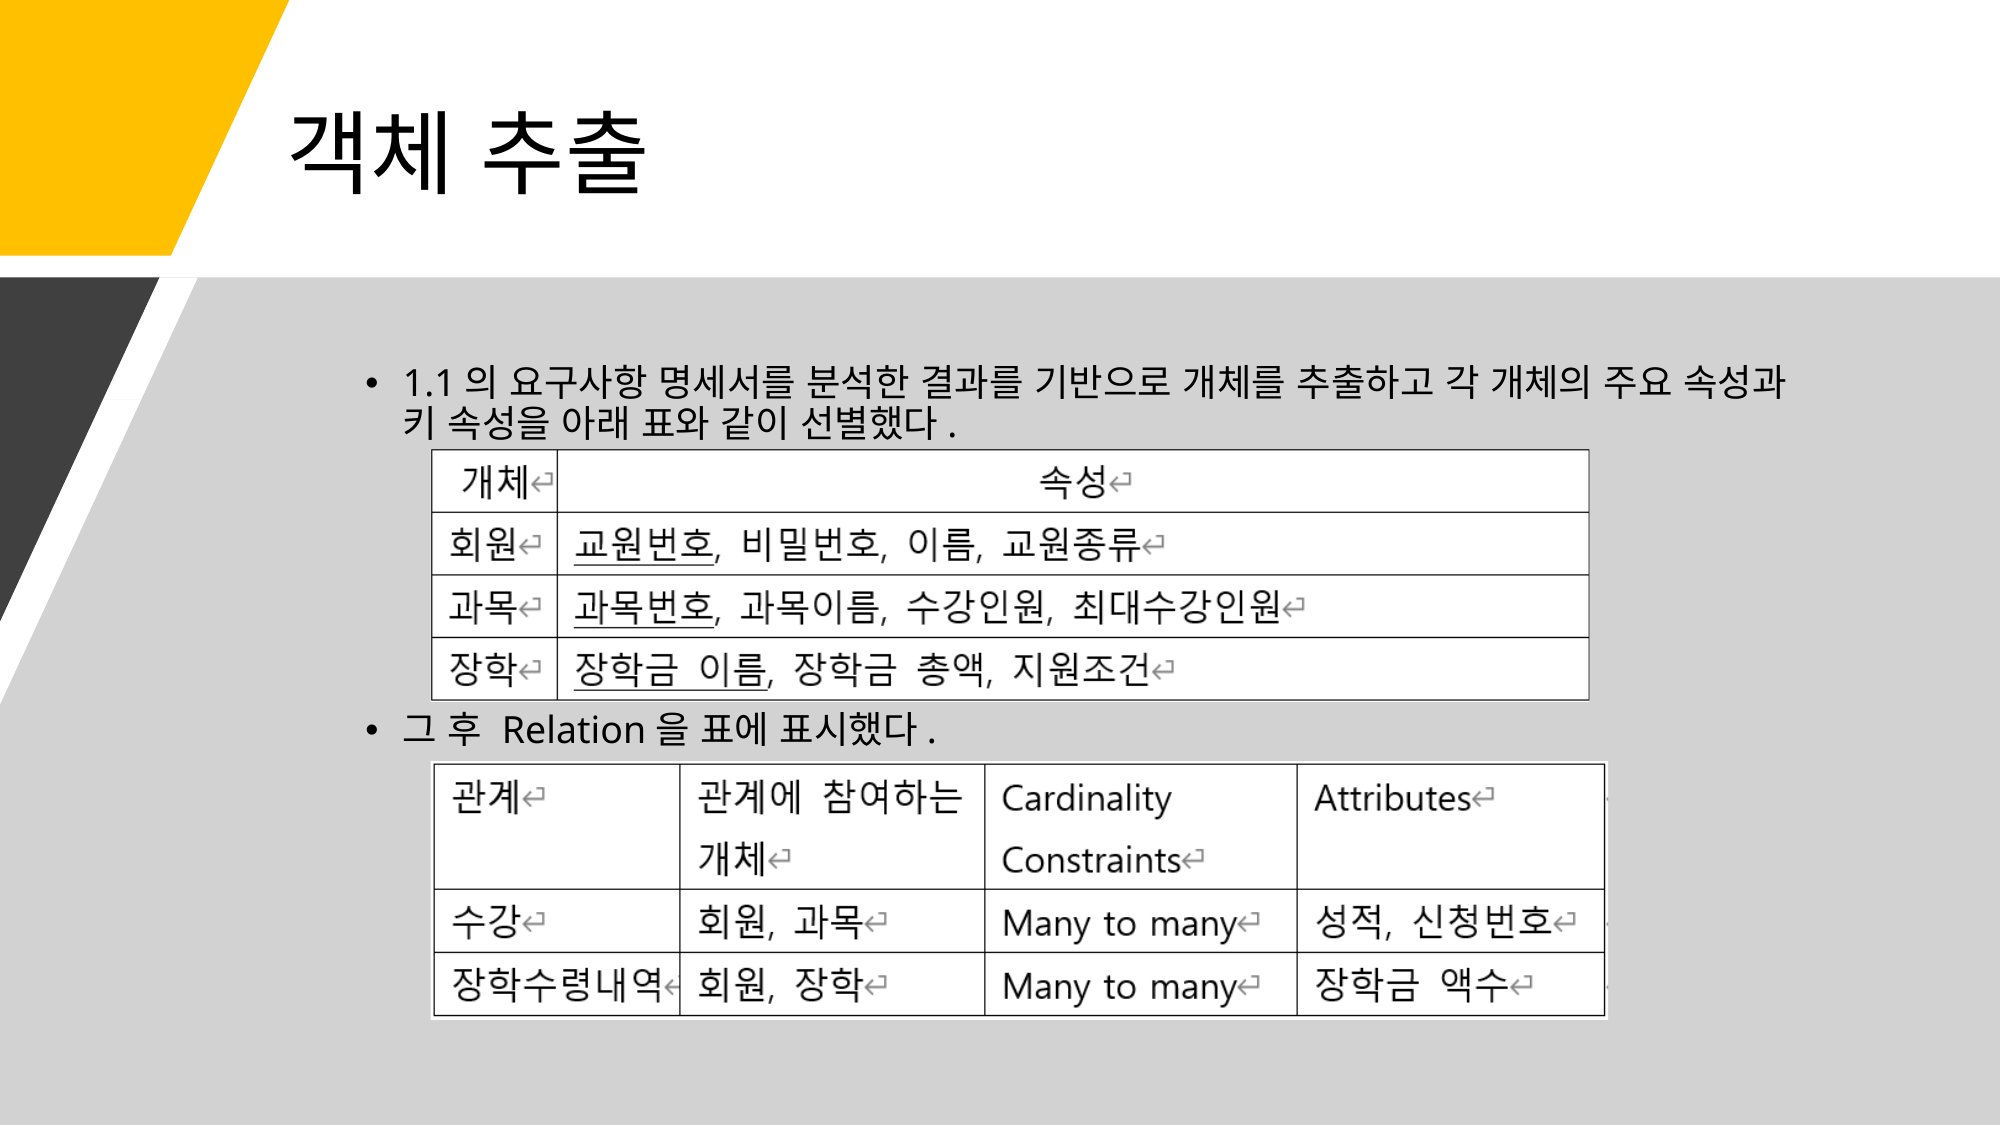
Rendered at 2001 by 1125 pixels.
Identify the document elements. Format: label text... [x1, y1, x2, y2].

text_box [0, 276, 2000, 1125]
title 객체 추출 [271, 60, 1808, 255]
text_box [0, 276, 162, 622]
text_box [430, 449, 1590, 702]
list 1.1의 요구사항 명세서를 분석한 결과를 기반으로 개체를 추출하고 각 개체의 주요 속성과 키 속성을 아래 표와 같이 선별했다. 그 후 Relation을 표에 표시했다. [271, 356, 1808, 1020]
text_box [430, 761, 1609, 1020]
text_box [0, 0, 291, 257]
